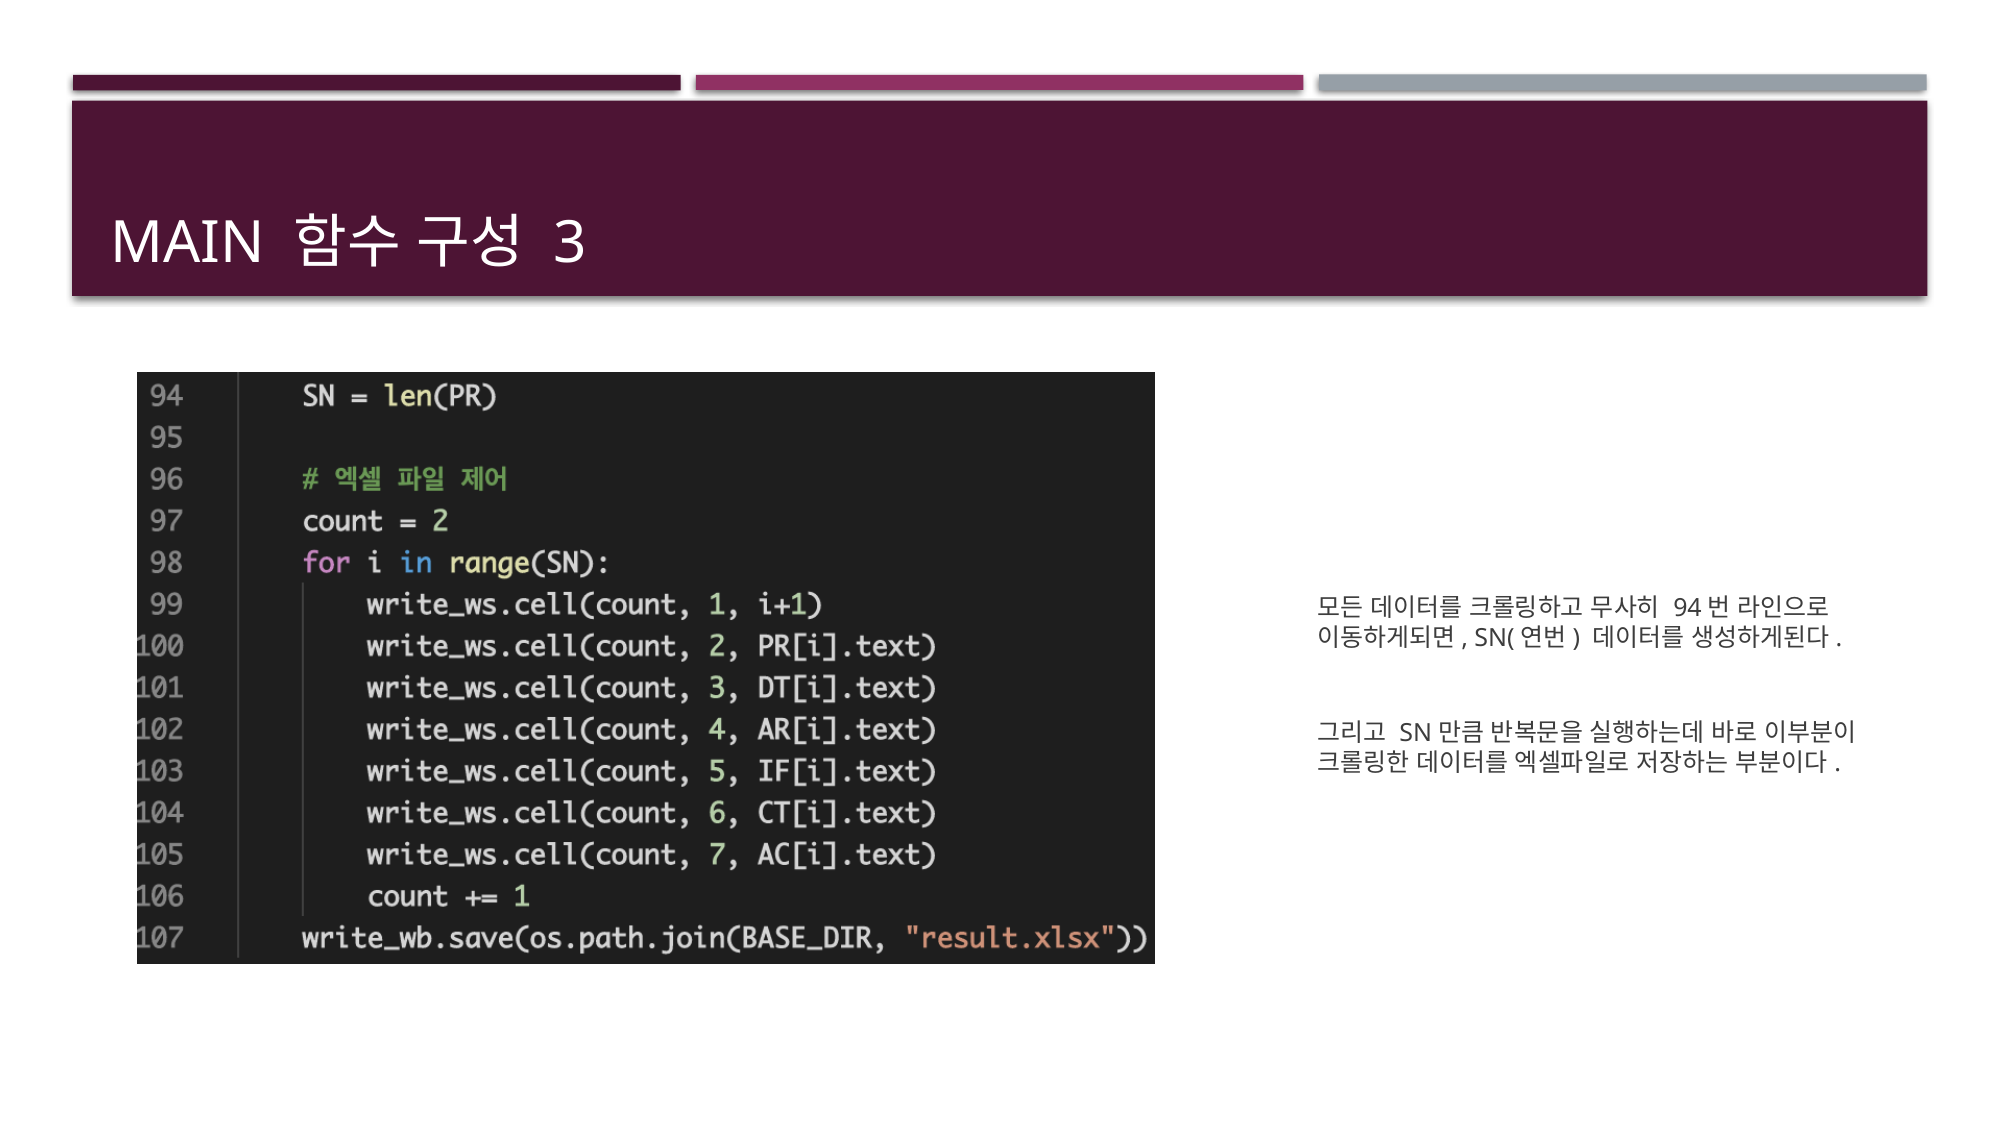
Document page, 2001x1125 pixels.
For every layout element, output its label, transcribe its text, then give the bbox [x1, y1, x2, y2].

picture [137, 371, 1155, 965]
list 모든 데이터를 크롤링하고 무사히 94번 라인으로 이동하게되면, SN(연번) 데이터를 생성하게된다. 그리고 SN만큼 반복문을 실행하는데 바로 이부분이 크롤링한 데이터를 엑셀파일로 저장하는 부분이다. [1302, 312, 1928, 1103]
title main 함수 구성 3 [95, 115, 1905, 282]
